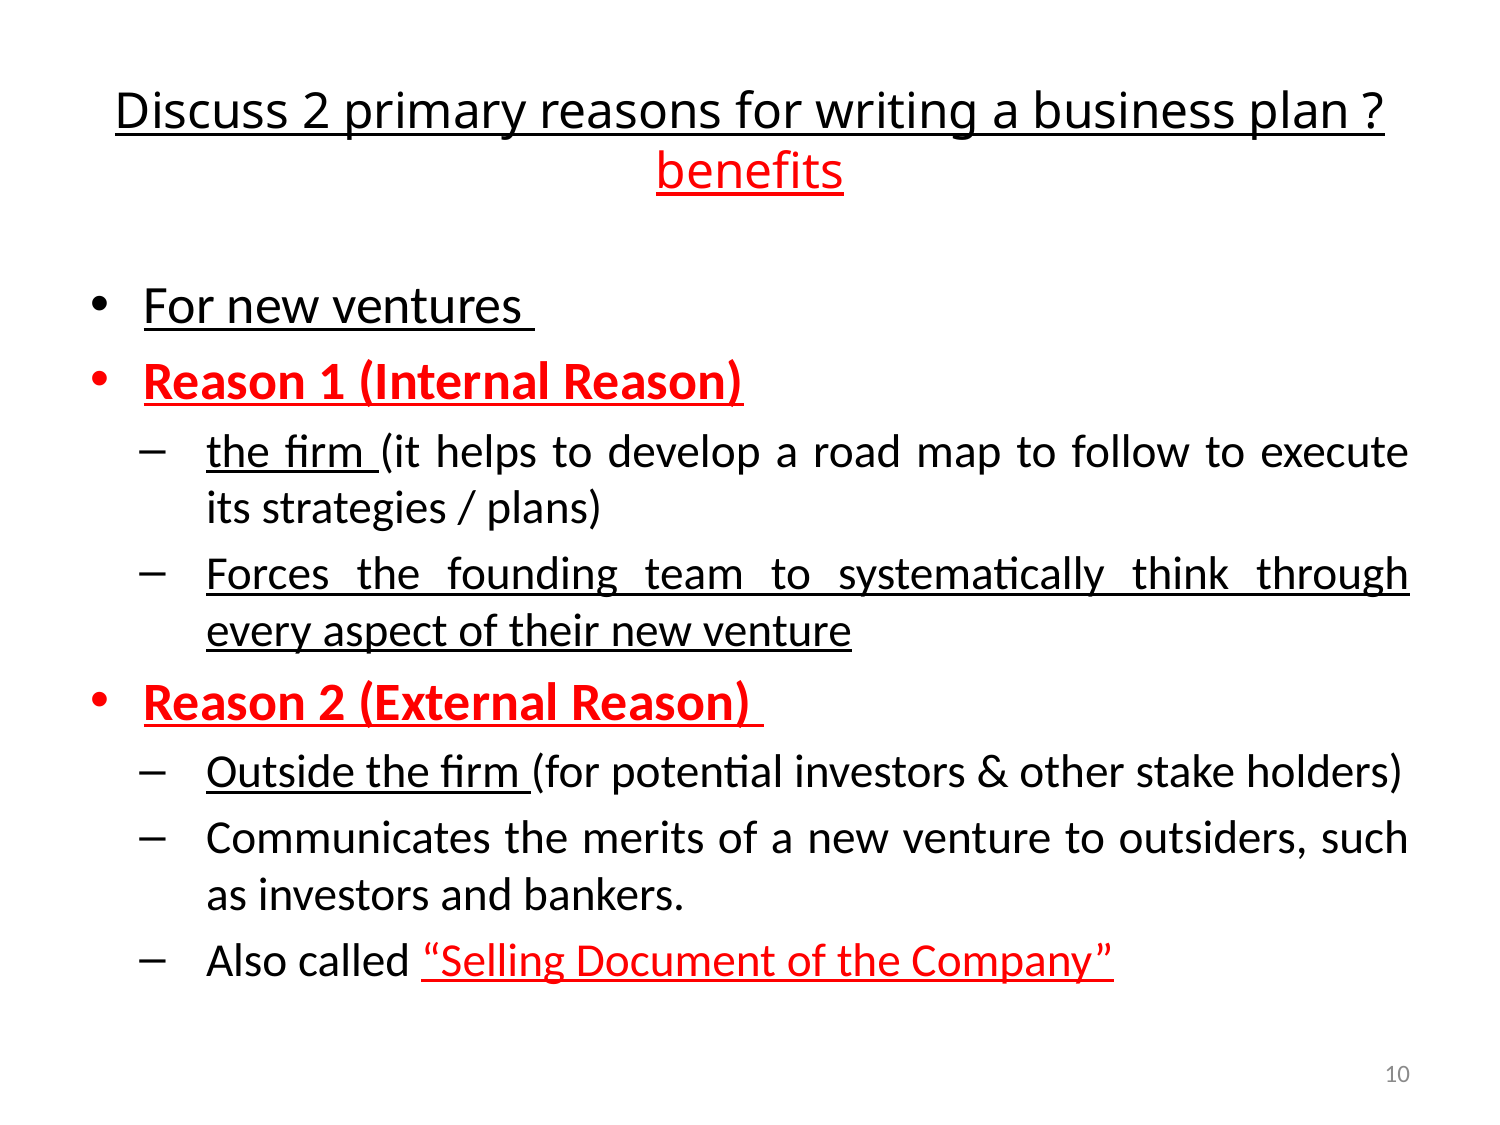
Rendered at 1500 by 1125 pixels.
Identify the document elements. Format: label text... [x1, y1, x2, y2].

slide_number 10 [1074, 1042, 1425, 1103]
title Discuss 2 primary reasons for writing a business plan ? benefits [75, 45, 1425, 233]
list For new ventures Reason 1 (Internal Reason) the firm (it helps to develop a road map to follow to execute its strategies / plans) Forces the founding team to systematically think through every aspect of their new venture Reason 2 (External Reason) Outside the firm (for potential investors & other stake holders) Communicates the merits of a new venture to outsiders, such as investors and bankers. Also called “Selling Document of the Company” [75, 262, 1425, 1005]
